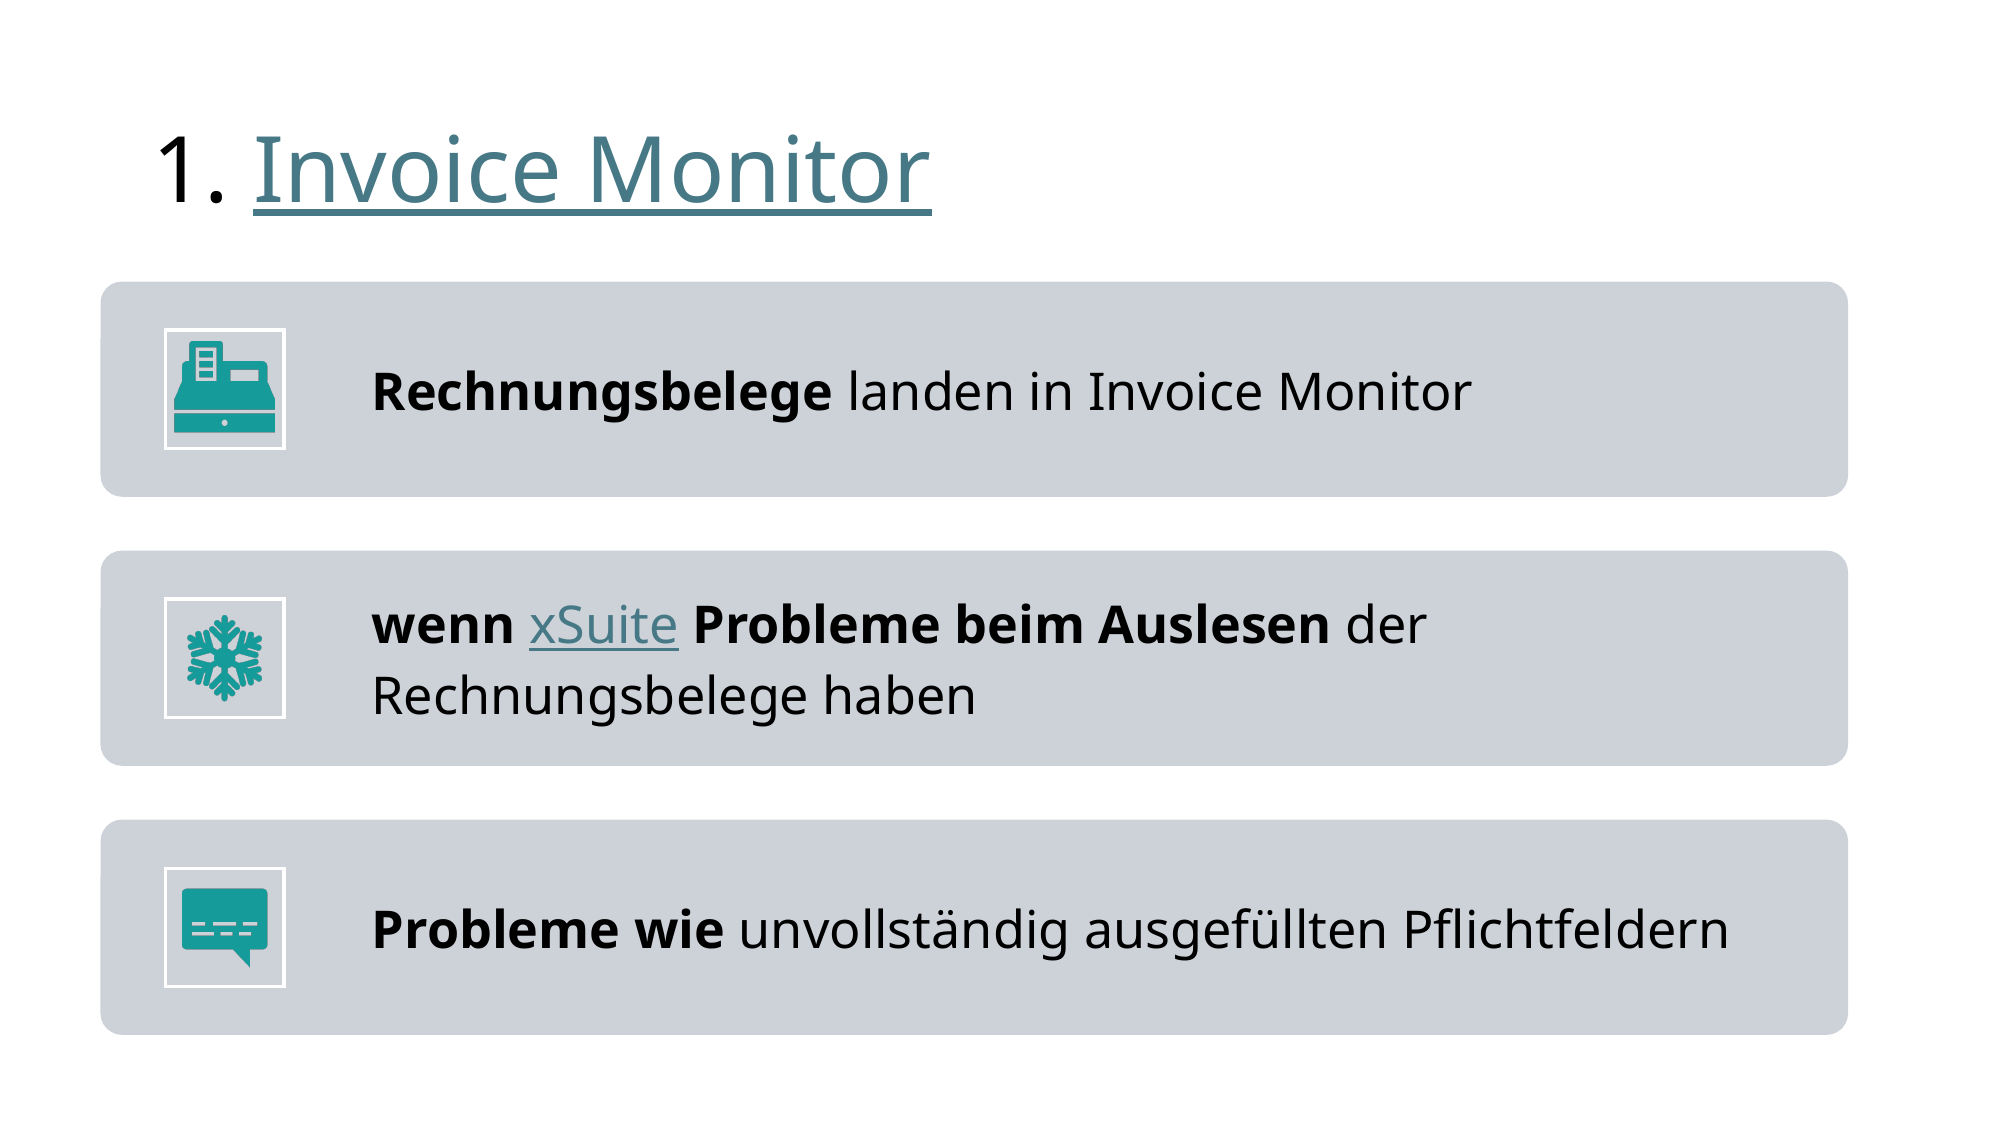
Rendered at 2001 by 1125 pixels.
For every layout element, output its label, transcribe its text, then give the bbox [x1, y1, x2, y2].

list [99, 280, 1849, 1036]
title 1. Invoice Monitor [137, 59, 1863, 278]
